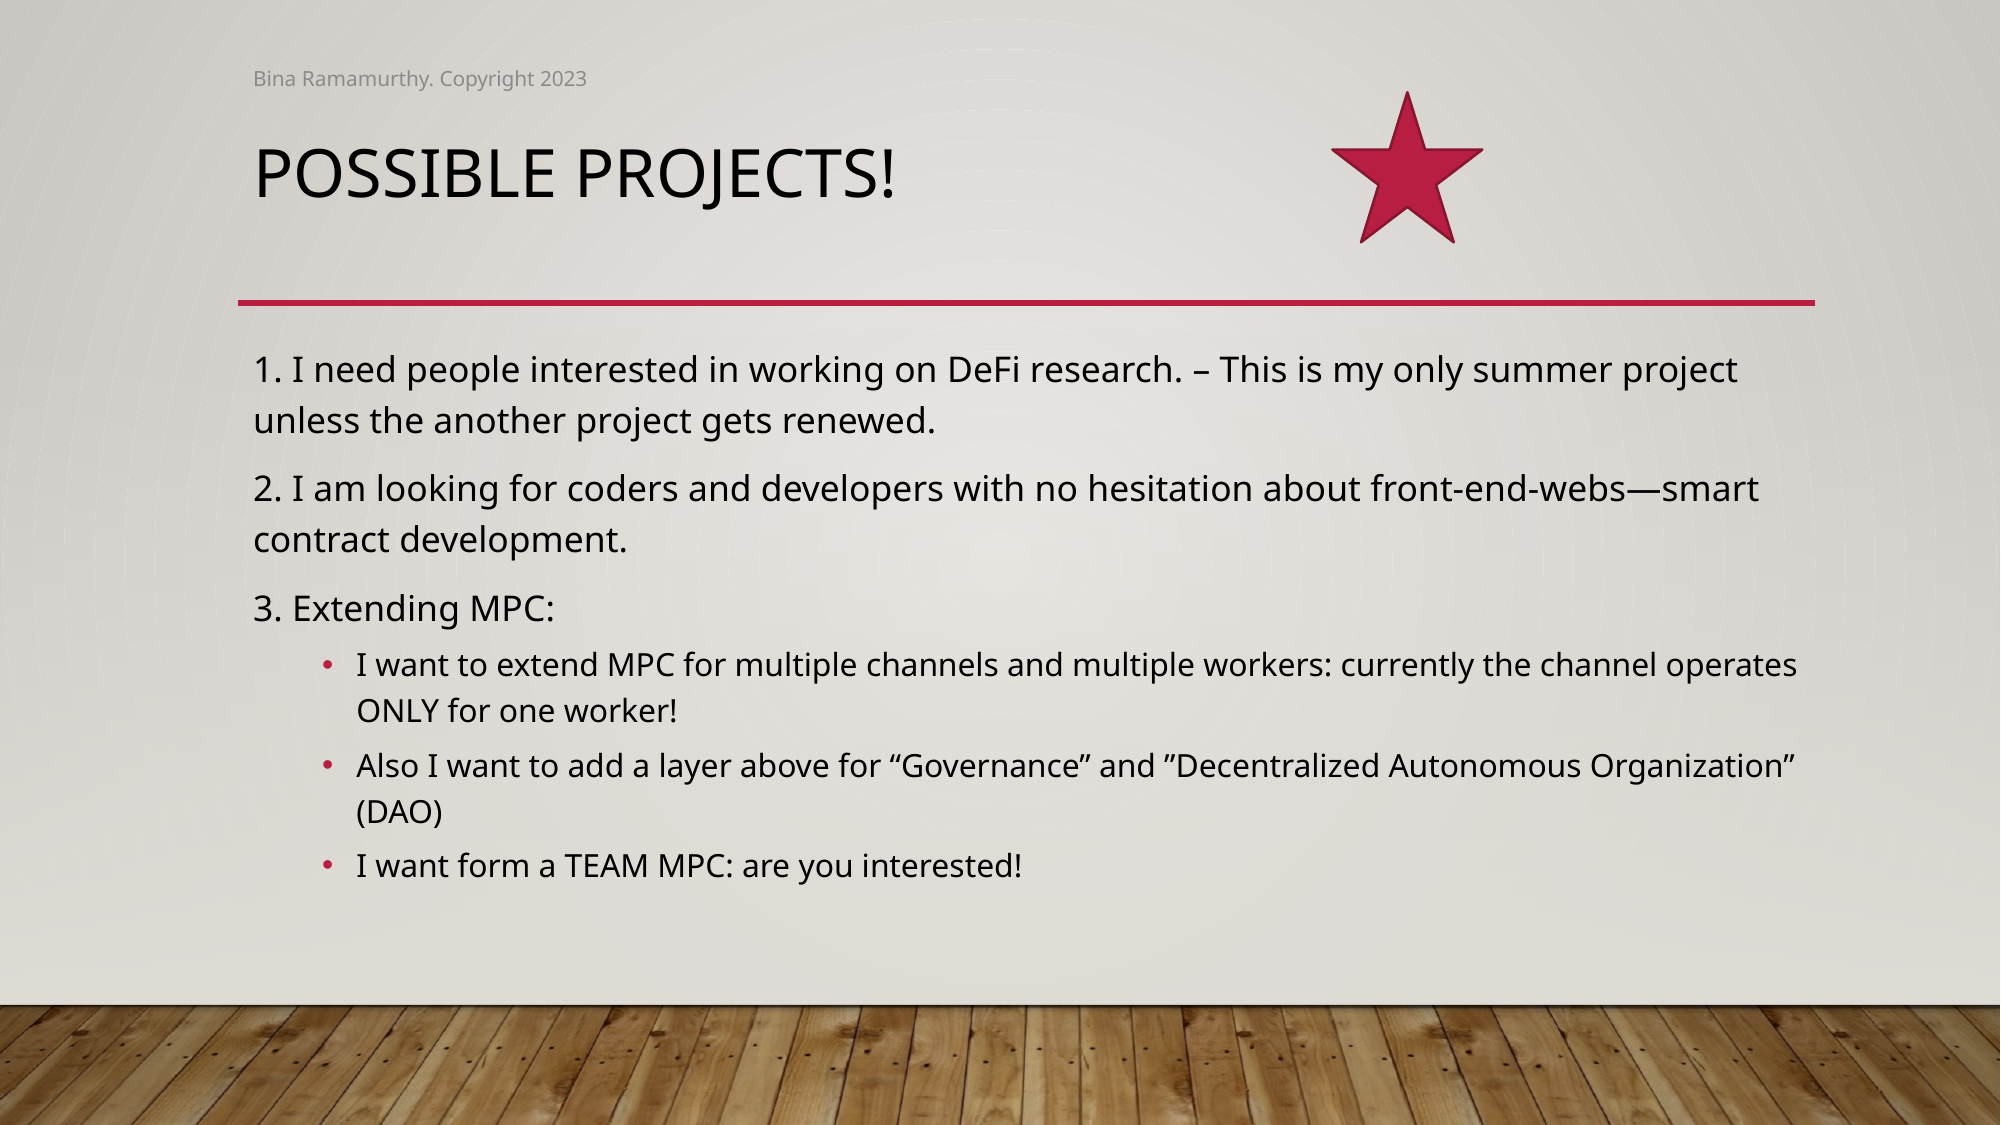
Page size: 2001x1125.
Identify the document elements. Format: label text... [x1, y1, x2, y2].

list 1. I need people interested in working on DeFi research. – This is my only summer project unless the another project gets renewed. 2. I am looking for coders and developers with no hesitation about front-end-webs—smart contract development. 3. Extending MPC: I want to extend MPC for multiple channels and multiple workers: currently the channel operates ONLY for one worker! Also I want to add a layer above for “Governance” and ”Decentralized Autonomous Organization” (DAO) I want form a TEAM MPC: are you interested! [238, 330, 1814, 897]
picture [0, 1005, 2000, 1125]
text_box [1331, 91, 1484, 244]
title Possible projects! [238, 131, 1814, 305]
footer Bina Ramamurthy. Copyright 2023 [238, 54, 1213, 105]
